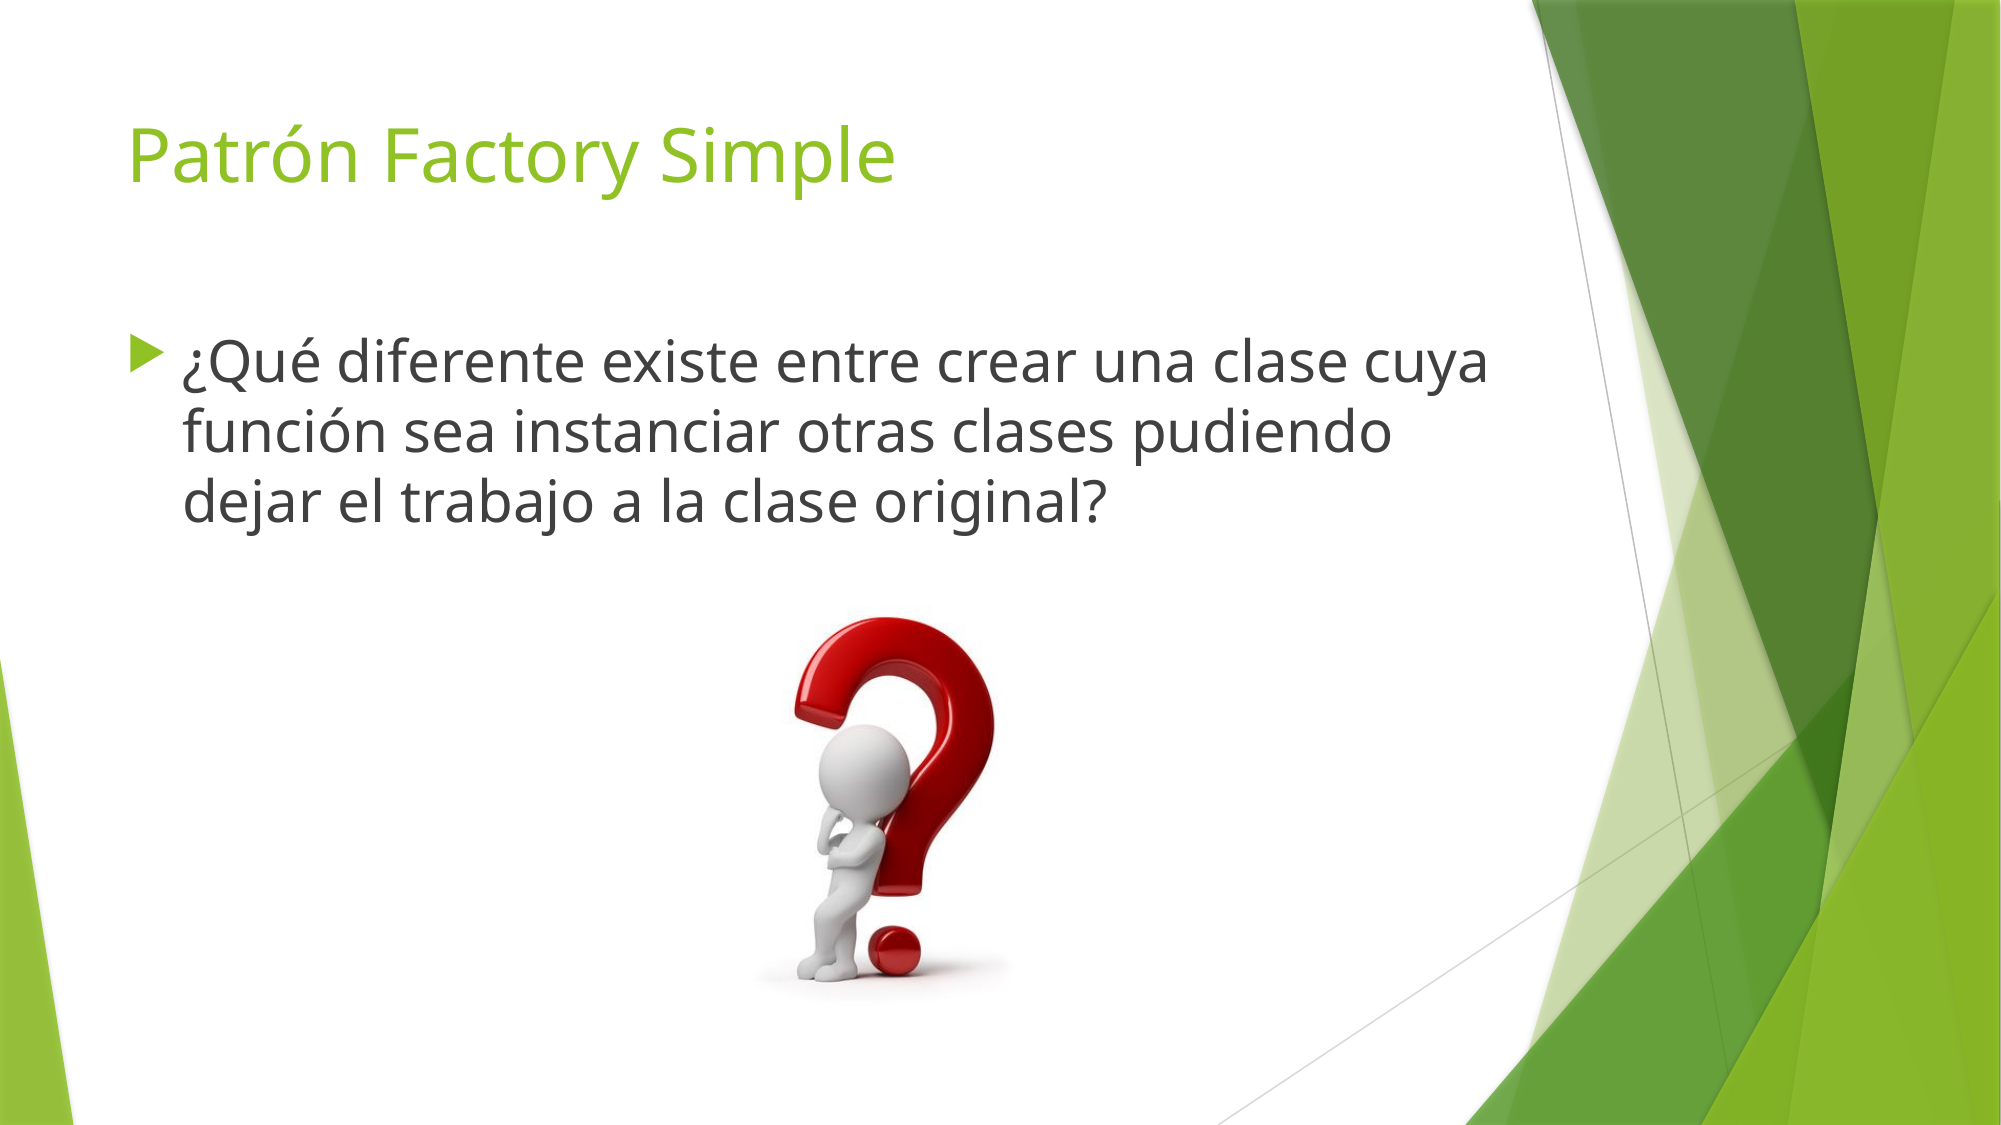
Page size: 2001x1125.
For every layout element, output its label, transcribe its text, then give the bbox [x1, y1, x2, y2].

list ¿Qué diferente existe entre crear una clase cuya función sea instanciar otras clases pudiendo dejar el trabajo a la clase original? [111, 316, 1522, 954]
picture [730, 589, 1031, 1030]
title Patrón Factory Simple [111, 99, 1522, 316]
